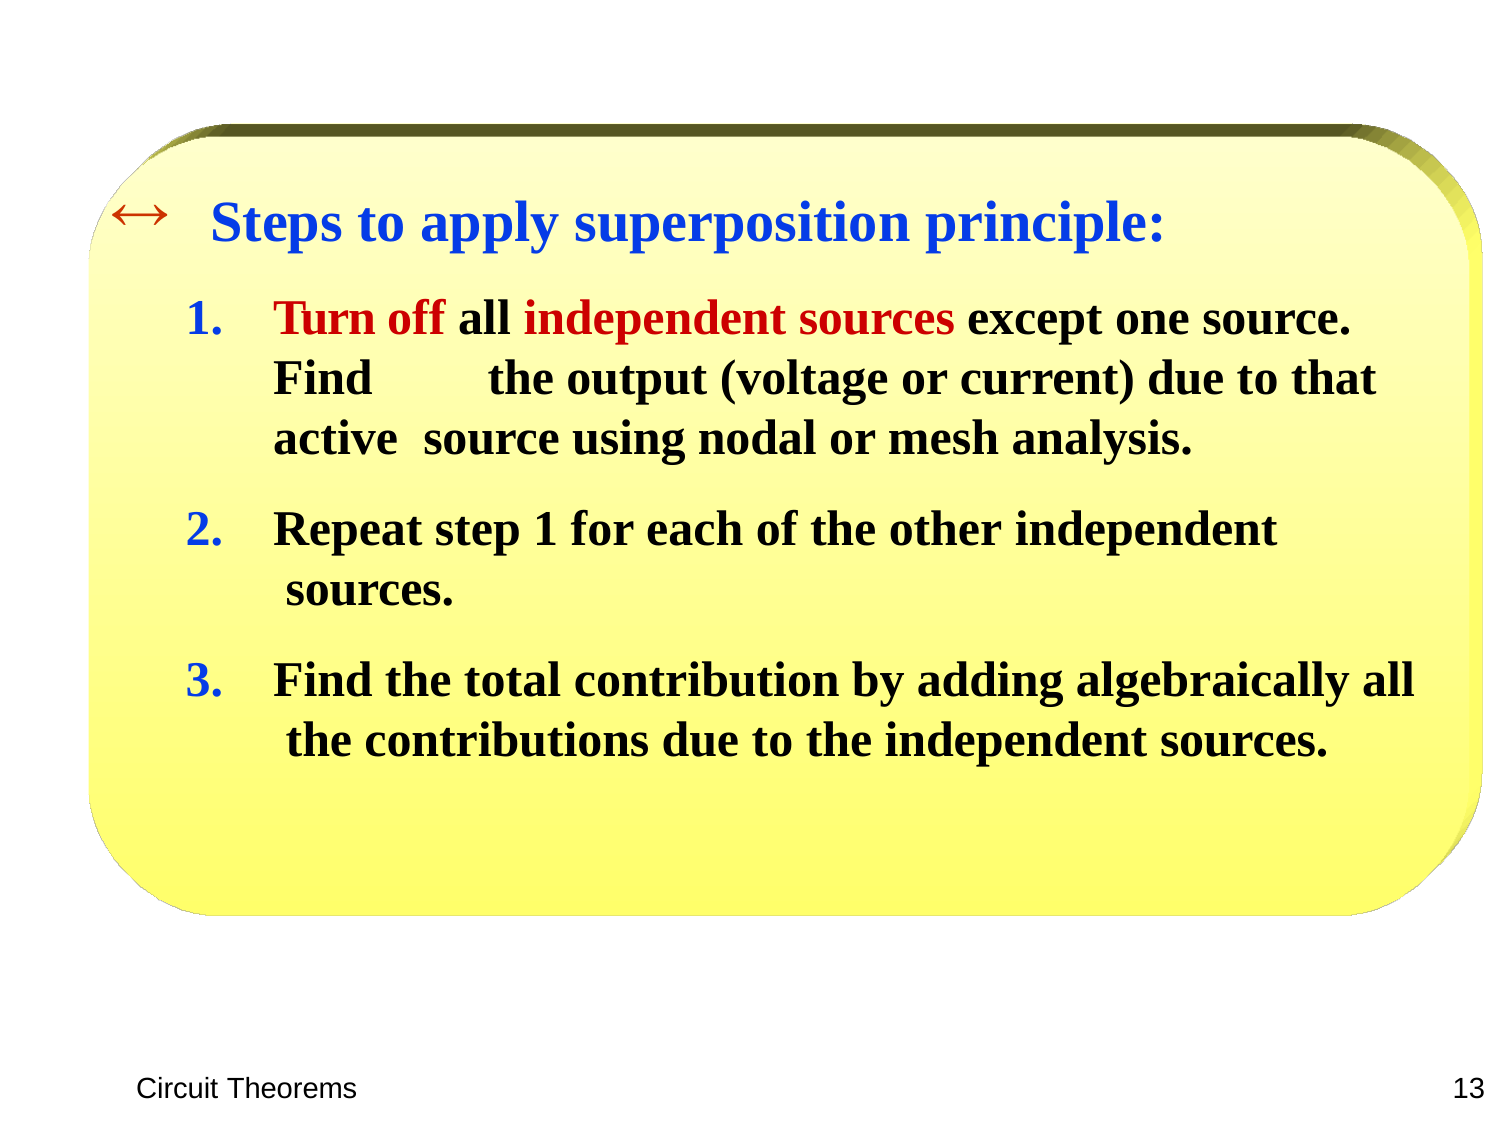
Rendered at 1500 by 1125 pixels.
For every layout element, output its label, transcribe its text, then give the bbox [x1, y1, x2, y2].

text_box  [108, 174, 166, 247]
slide_number 13 [1446, 1070, 1492, 1125]
text_box Turn off all independent sources except one source. Find the output (voltage or current) due to that active source using nodal or mesh analysis. Repeat step 1 for each of the other independent sources. Find the total contribution by adding algebraically all the contributions due to the independent sources. [183, 282, 1432, 767]
title Steps to apply superposition principle: [208, 180, 1172, 282]
text_box [88, 123, 1484, 917]
slide_number Circuit Theorems [134, 1070, 362, 1125]
